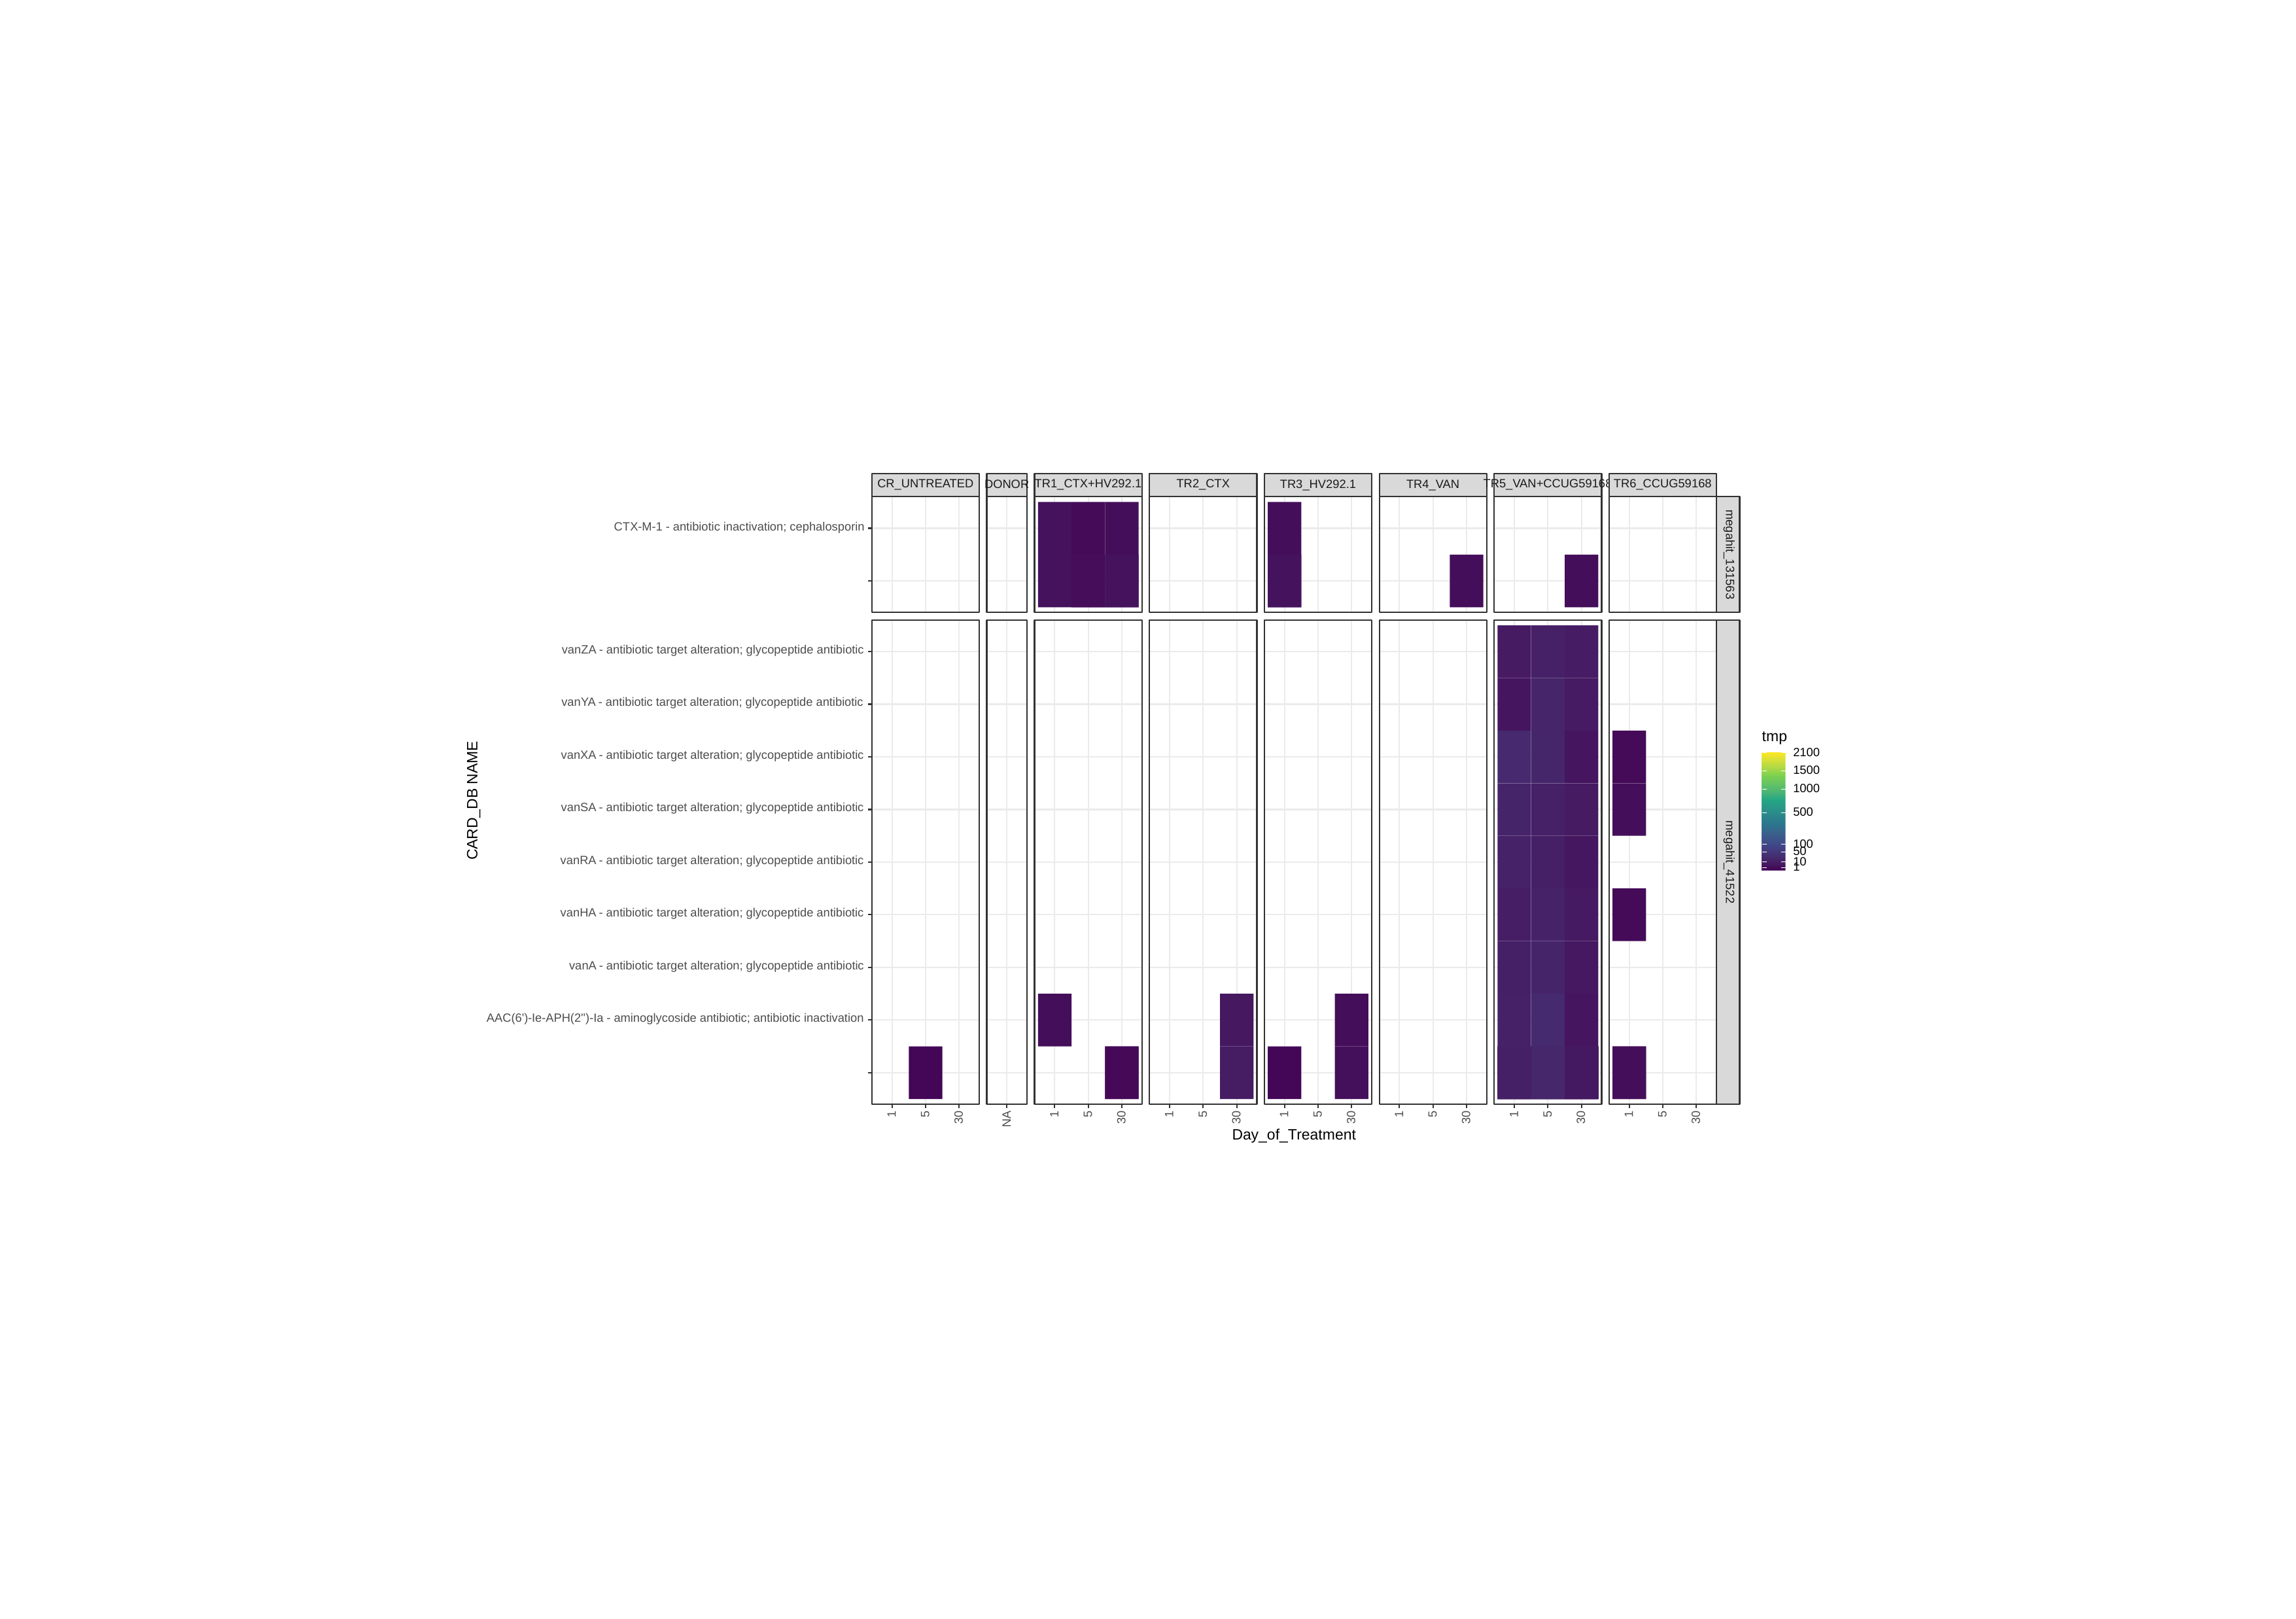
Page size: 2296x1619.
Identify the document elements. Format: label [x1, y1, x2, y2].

text_box [461, 466, 1835, 1153]
